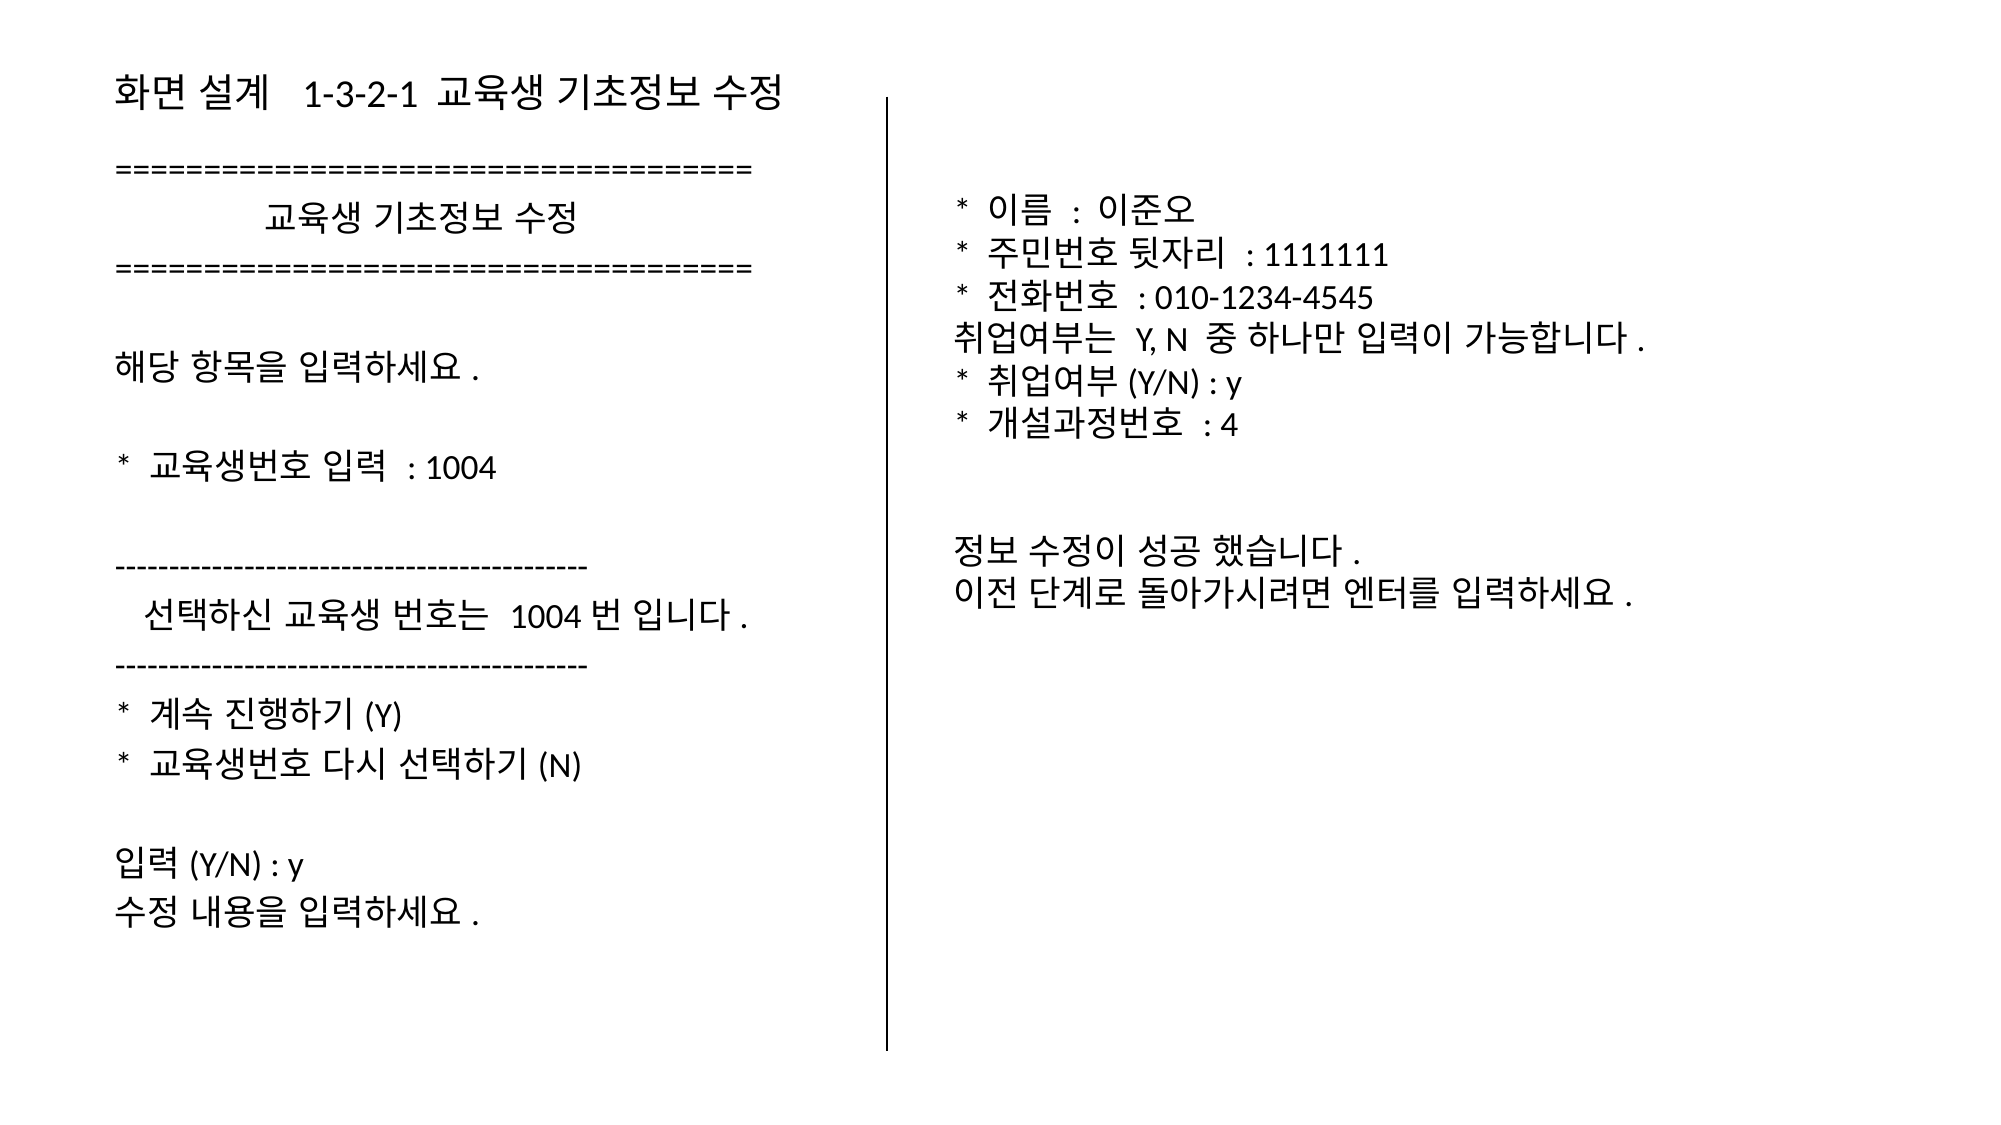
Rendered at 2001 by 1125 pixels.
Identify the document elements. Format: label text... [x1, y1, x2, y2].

text_box * 이름 : 이준오 * 주민번호 뒷자리 : 1111111 * 전화번호 : 010-1234-4545 취업여부는 Y, N 중 하나만 입력이 가능합니다. * 취업여부(Y/N) : y * 개설과정번호 : 4 정보 수정이 성공 했습니다. 이전 단계로 돌아가시려면 엔터를 입력하세요. [938, 138, 1900, 667]
list ==================================== 교육생 기초정보 수정 ==================================== 해당 항목을 입력하세요. * 교육생번호 입력 : 1004 -------------------------------------------- 선택하신 교육생 번호는 1004번 입니다. -------------------------------------------- * 계속 진행하기(Y) * 교육생번호 다시 선택하기(N) 입력(Y/N) : y 수정 내용을 입력하세요. [99, 138, 887, 1125]
title 화면 설계 1-3-2-1 교육생 기초정보 수정 [99, 45, 1900, 139]
